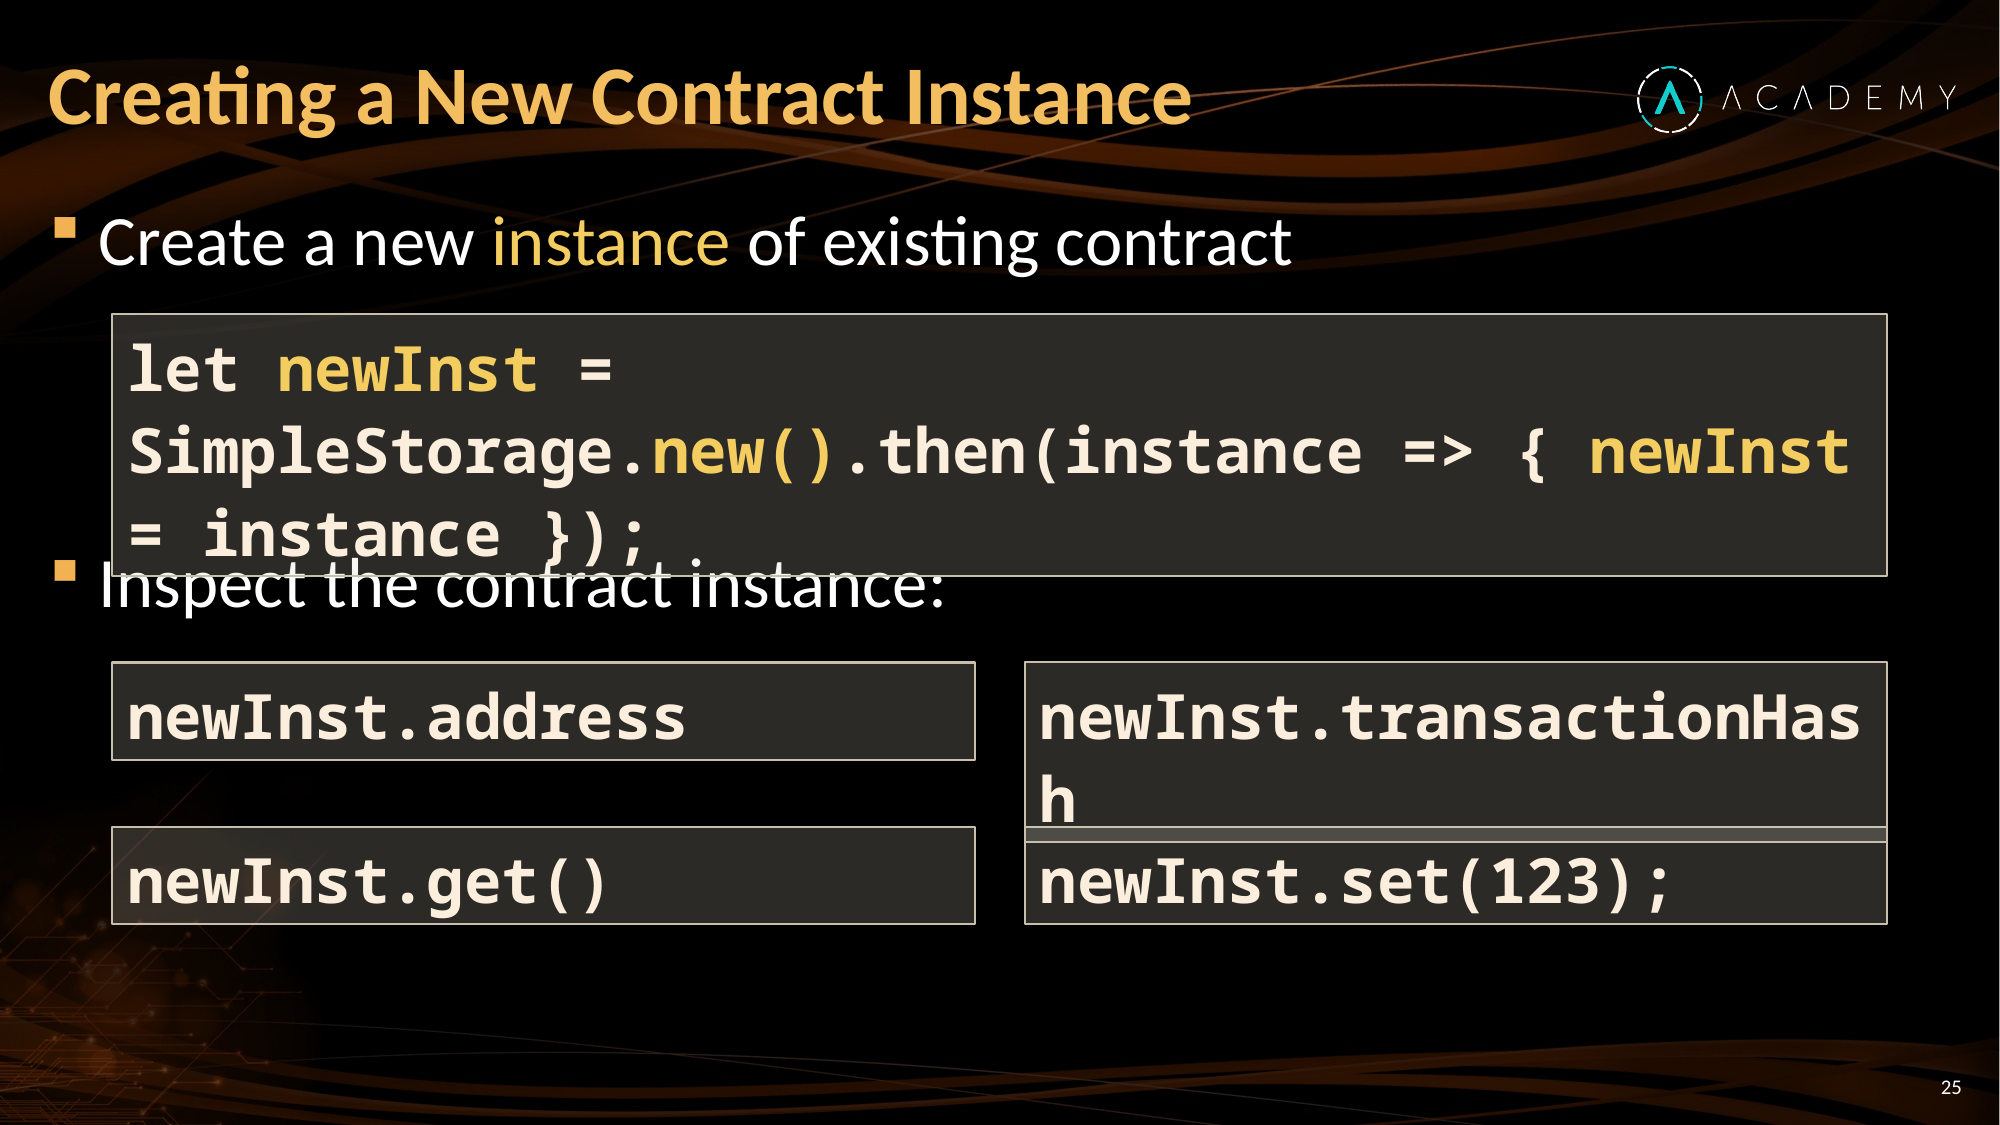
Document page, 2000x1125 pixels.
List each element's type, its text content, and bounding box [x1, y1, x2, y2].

text_box newInst.get() [112, 826, 975, 924]
text_box newInst.address [112, 662, 975, 760]
list Create a new instance of existing contract Inspect the contract instance: [31, 188, 1968, 1103]
picture [0, 0, 2000, 1125]
text_box newInst.transactionHash [1024, 662, 1888, 842]
text_box let newInst = SimpleStorage.new().then(instance => { newInst = instance }); [112, 314, 1888, 577]
text_box newInst.set(123); [1024, 842, 1888, 924]
title Creating a New Contract Instance [30, 6, 1602, 189]
